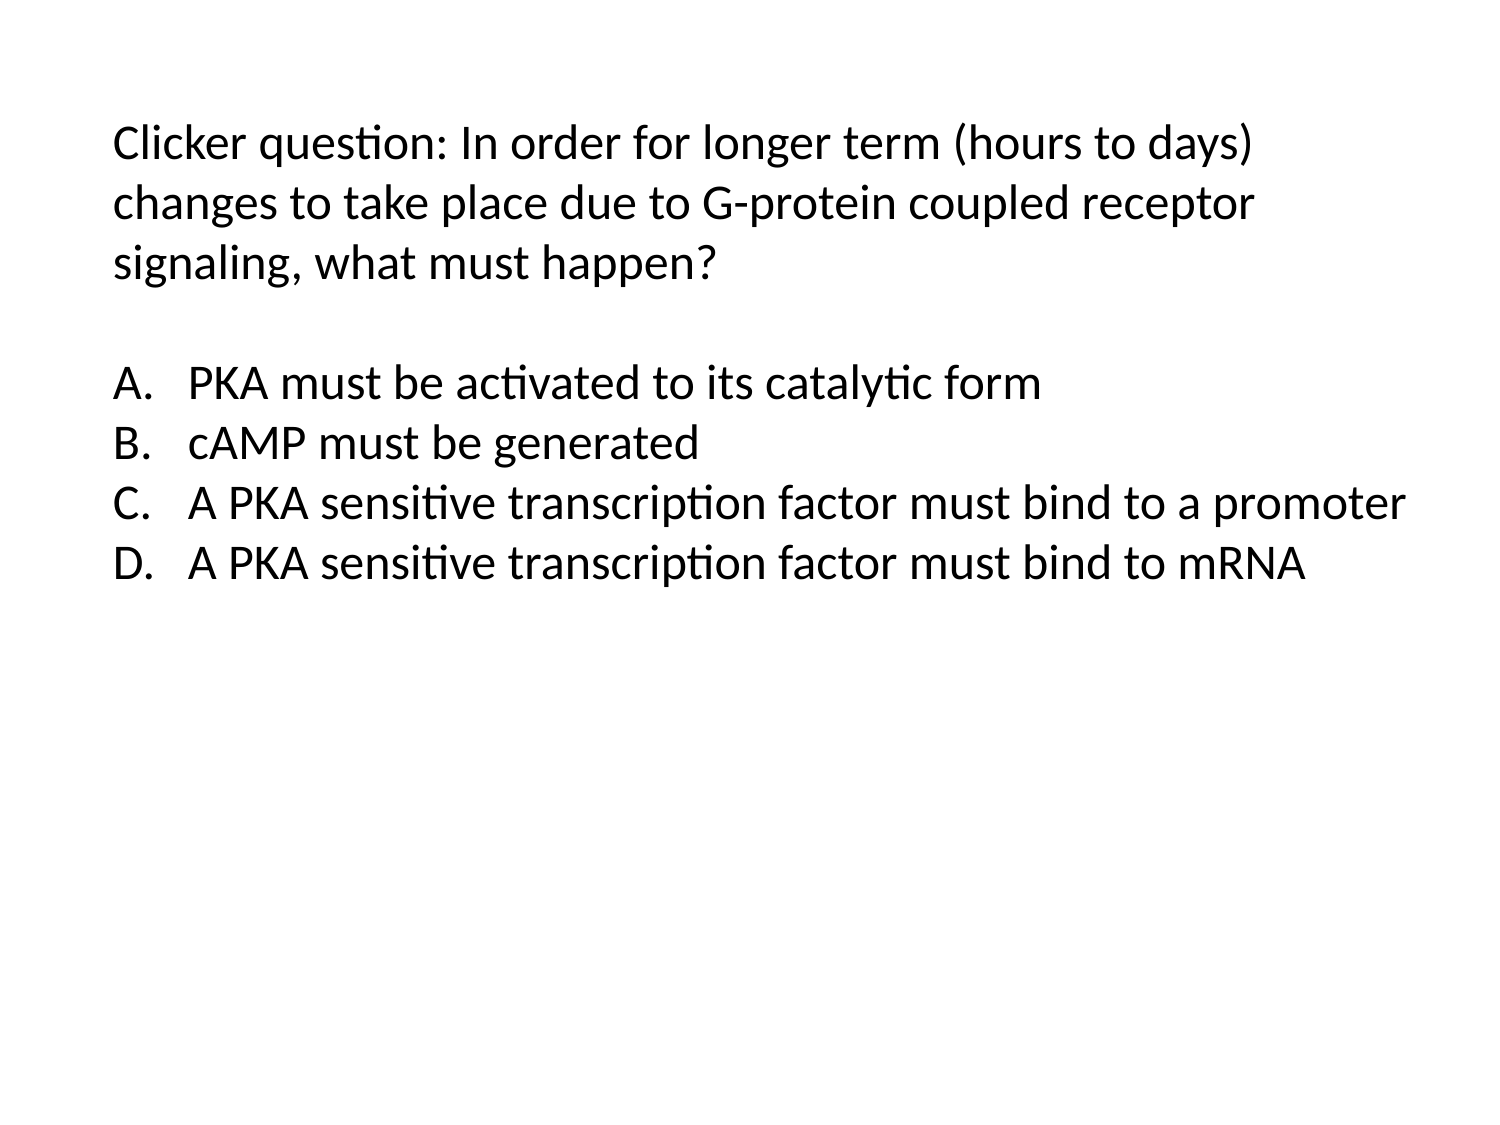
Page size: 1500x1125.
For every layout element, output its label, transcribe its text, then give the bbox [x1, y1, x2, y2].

text_box Clicker question: In order for longer term (hours to days) changes to take place due to G-protein coupled receptor signaling, what must happen? PKA must be activated to its catalytic form cAMP must be generated A PKA sensitive transcription factor must bind to a promoter A PKA sensitive transcription factor must bind to mRNA [98, 101, 1437, 597]
